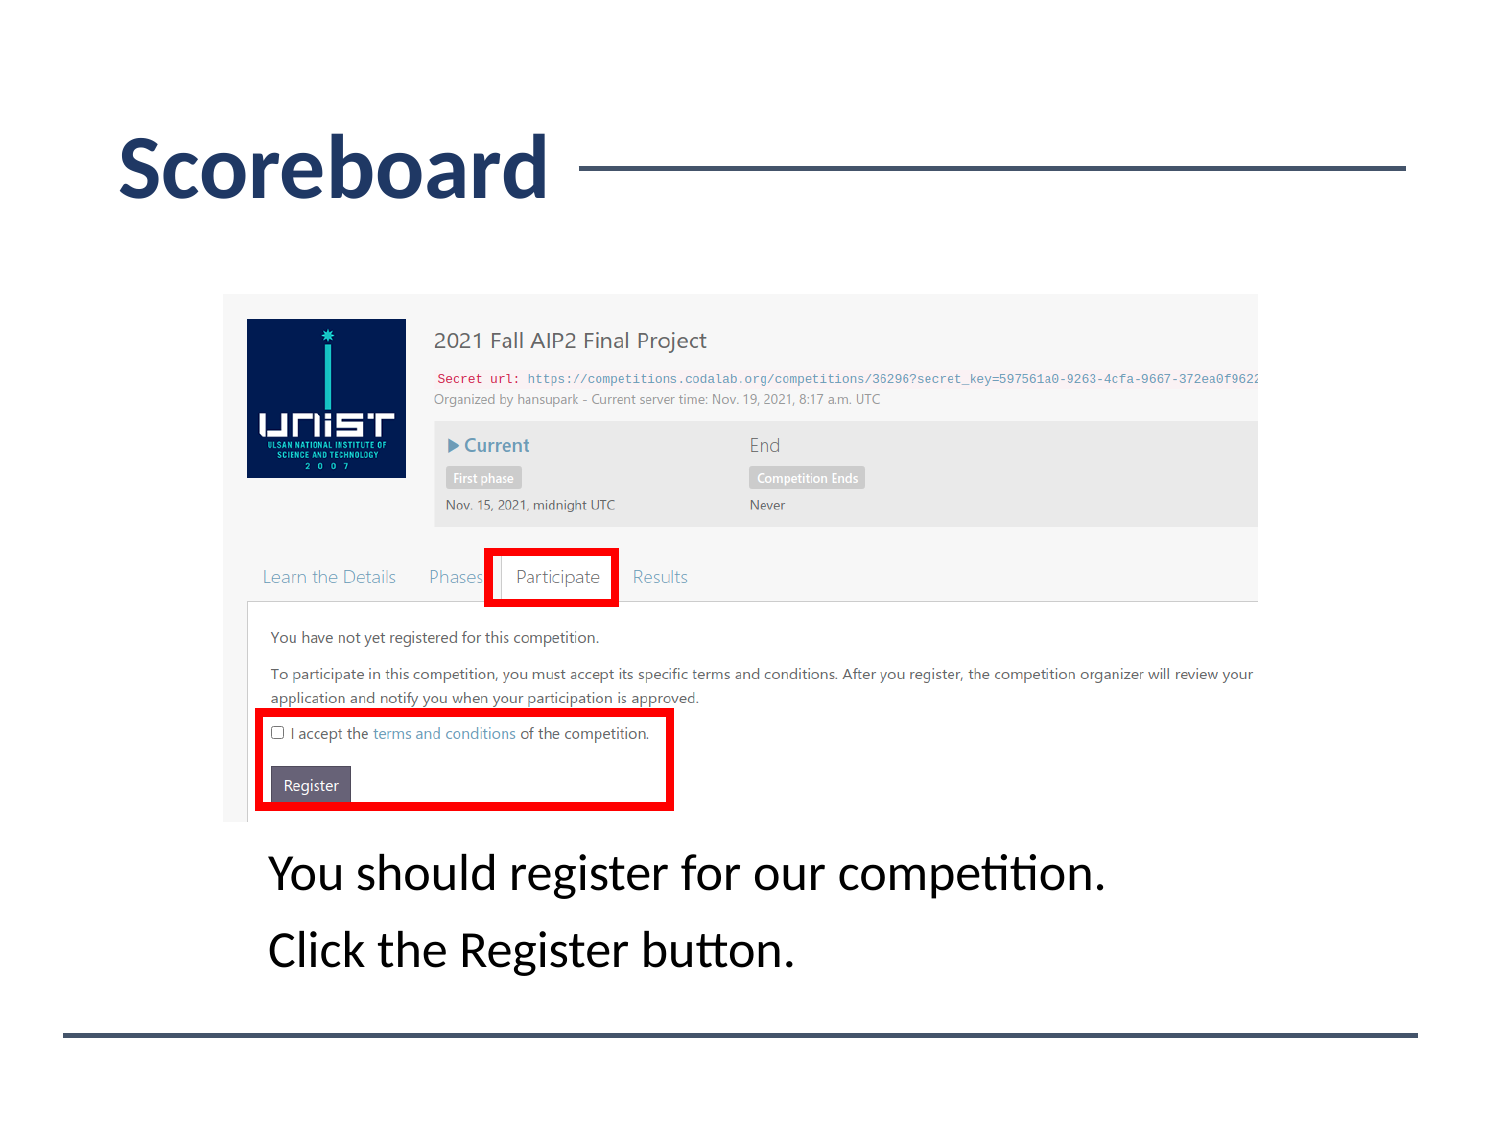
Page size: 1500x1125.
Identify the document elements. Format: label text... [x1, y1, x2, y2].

title Scoreboard [103, 59, 1397, 278]
picture [223, 294, 1258, 823]
text_box You should register for our competition. Click the Register button. [215, 830, 1328, 994]
